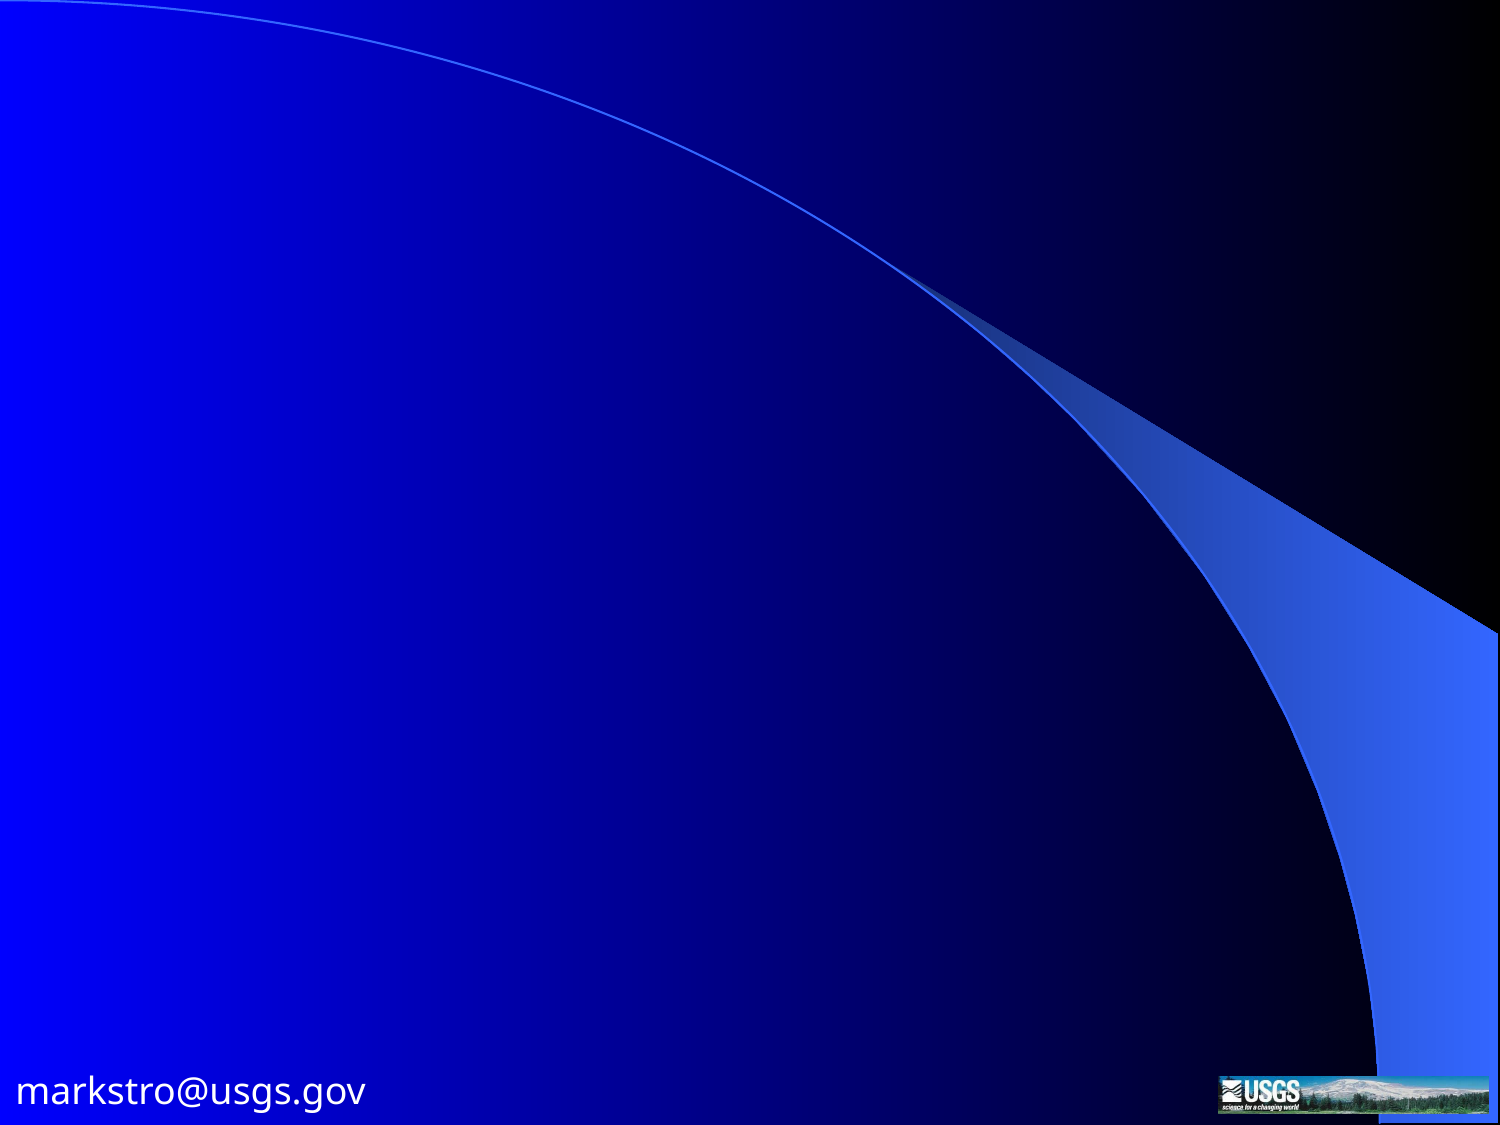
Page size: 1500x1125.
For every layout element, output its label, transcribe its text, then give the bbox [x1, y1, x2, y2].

slide_number markstro@usgs.gov [0, 1052, 449, 1125]
picture [1218, 1076, 1489, 1114]
